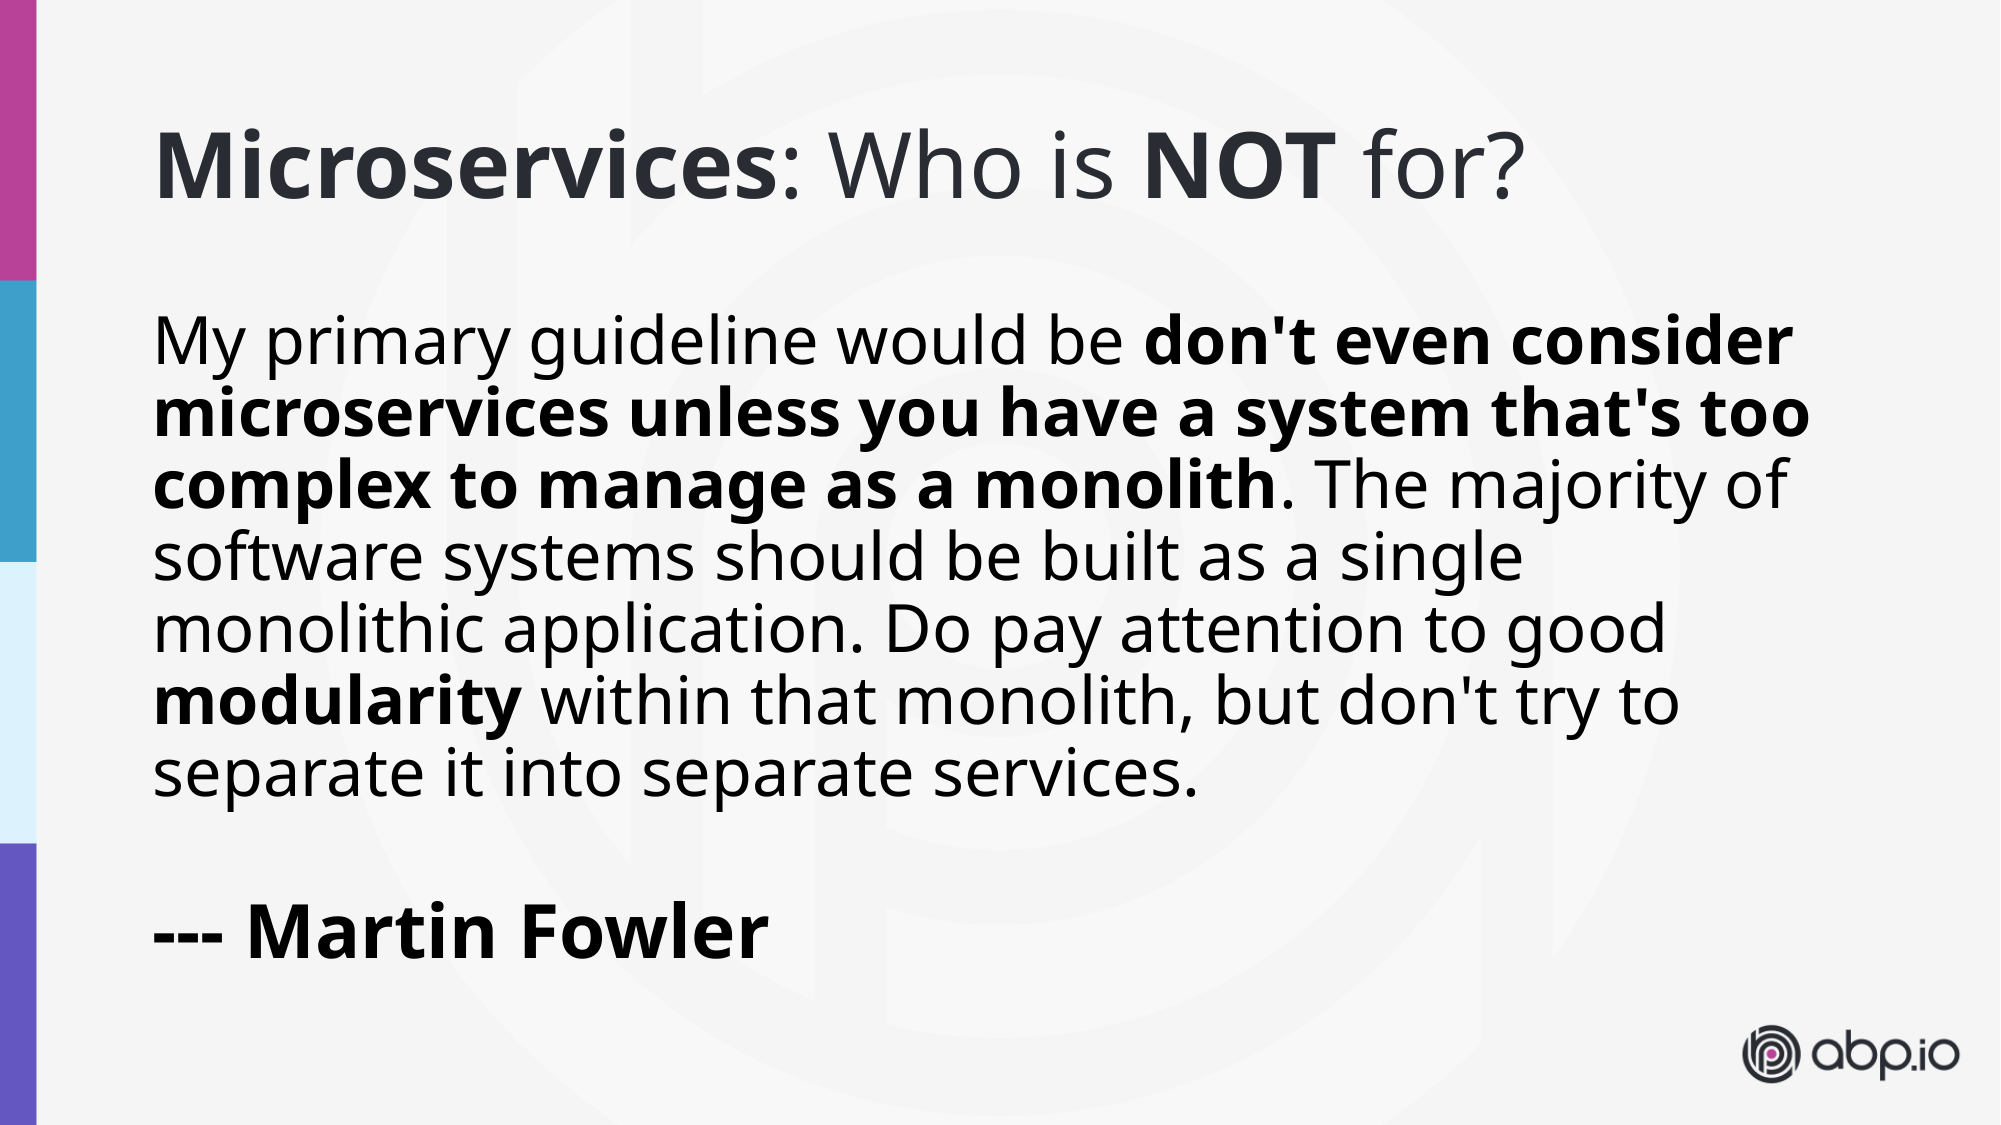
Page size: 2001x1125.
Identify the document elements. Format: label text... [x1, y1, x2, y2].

list My primary guideline would be don't even consider microservices unless you have a system that's too complex to manage as a monolith. The majority of software systems should be built as a single monolithic application. Do pay attention to good modularity within that monolith, but don't try to separate it into separate services. --- Martin Fowler [137, 299, 1863, 1014]
title Microservices: Who is NOT for? [137, 59, 1863, 278]
picture [0, 0, 2001, 1125]
